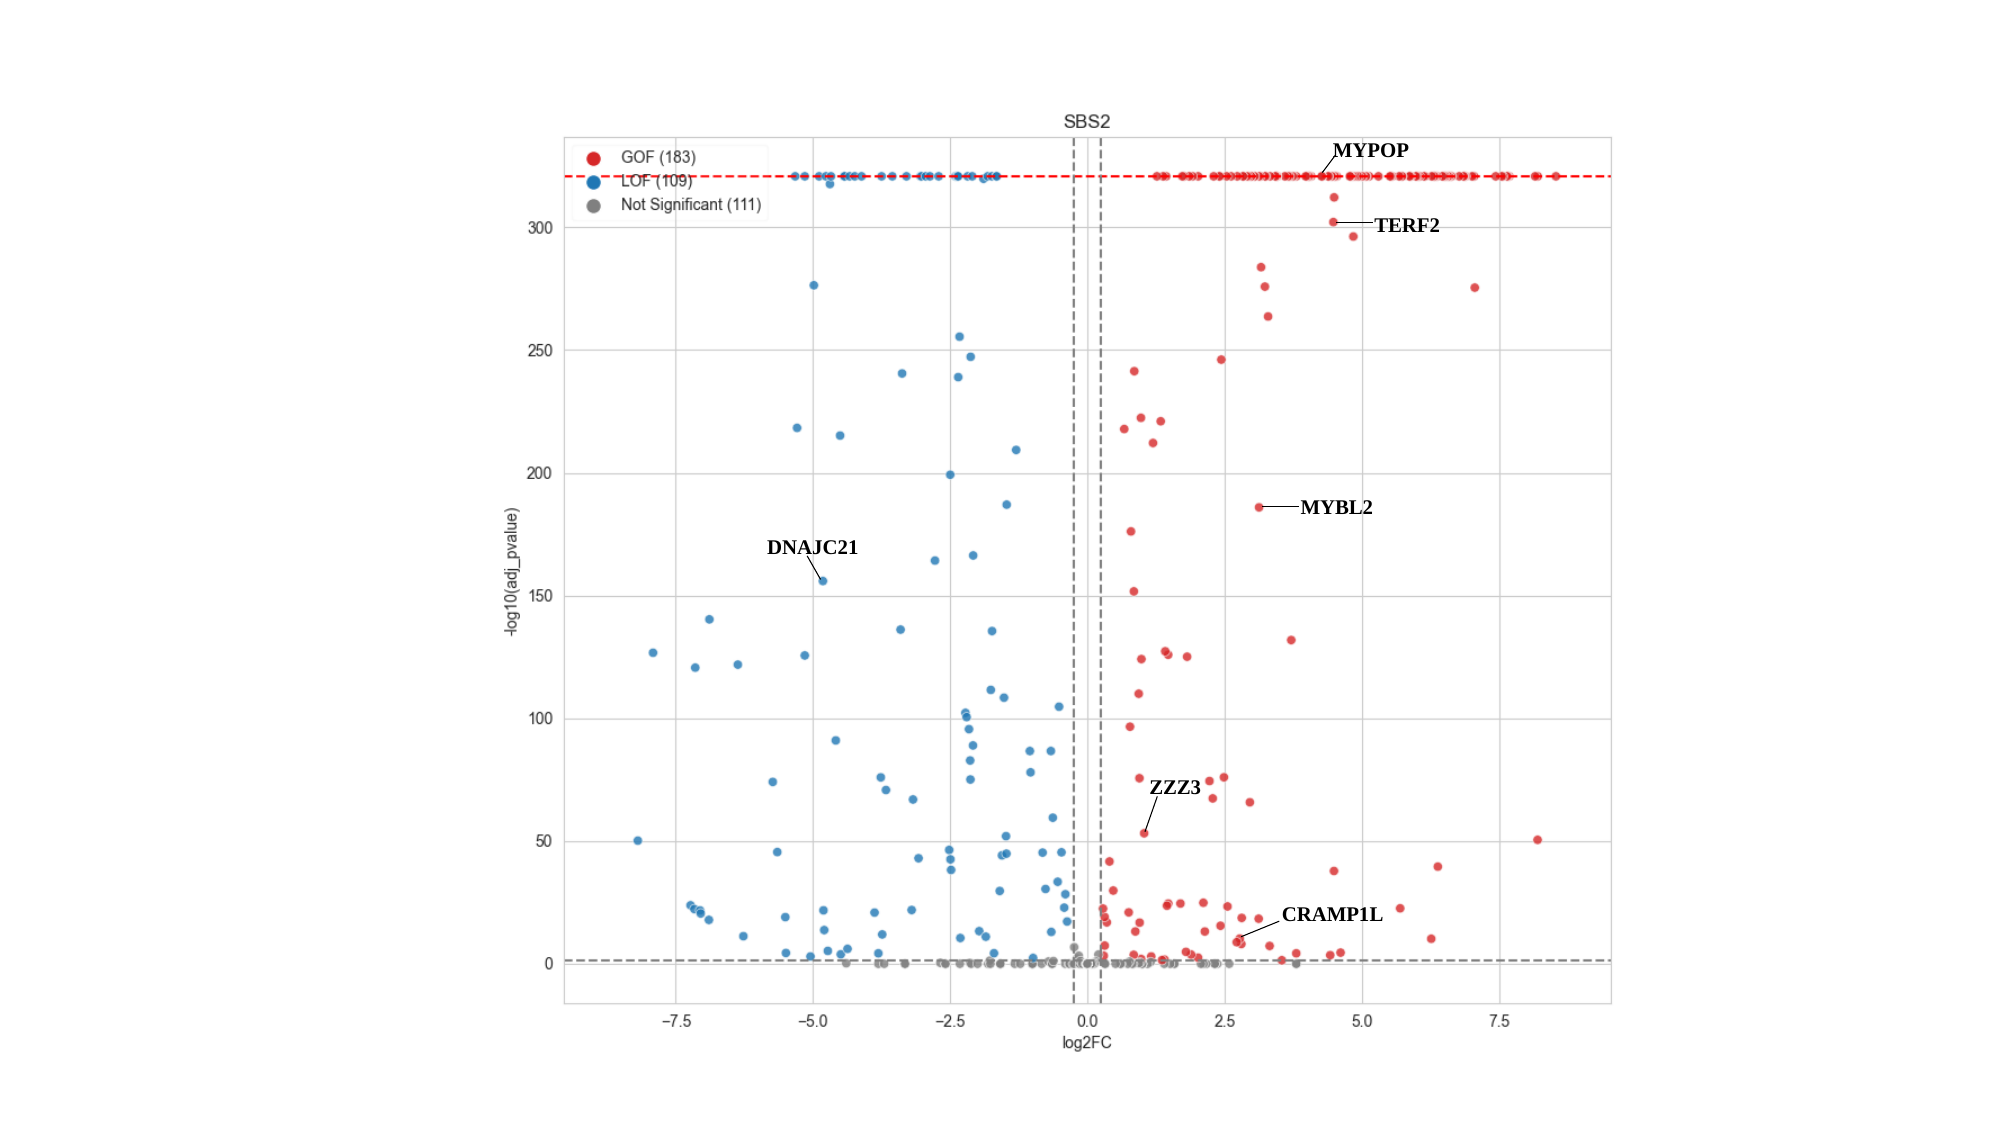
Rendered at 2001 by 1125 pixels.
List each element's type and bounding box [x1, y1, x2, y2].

text_box [1322, 154, 1336, 173]
text_box [807, 555, 821, 580]
text_box [1241, 921, 1280, 937]
text_box [1144, 796, 1158, 832]
list [395, 2, 1746, 1125]
